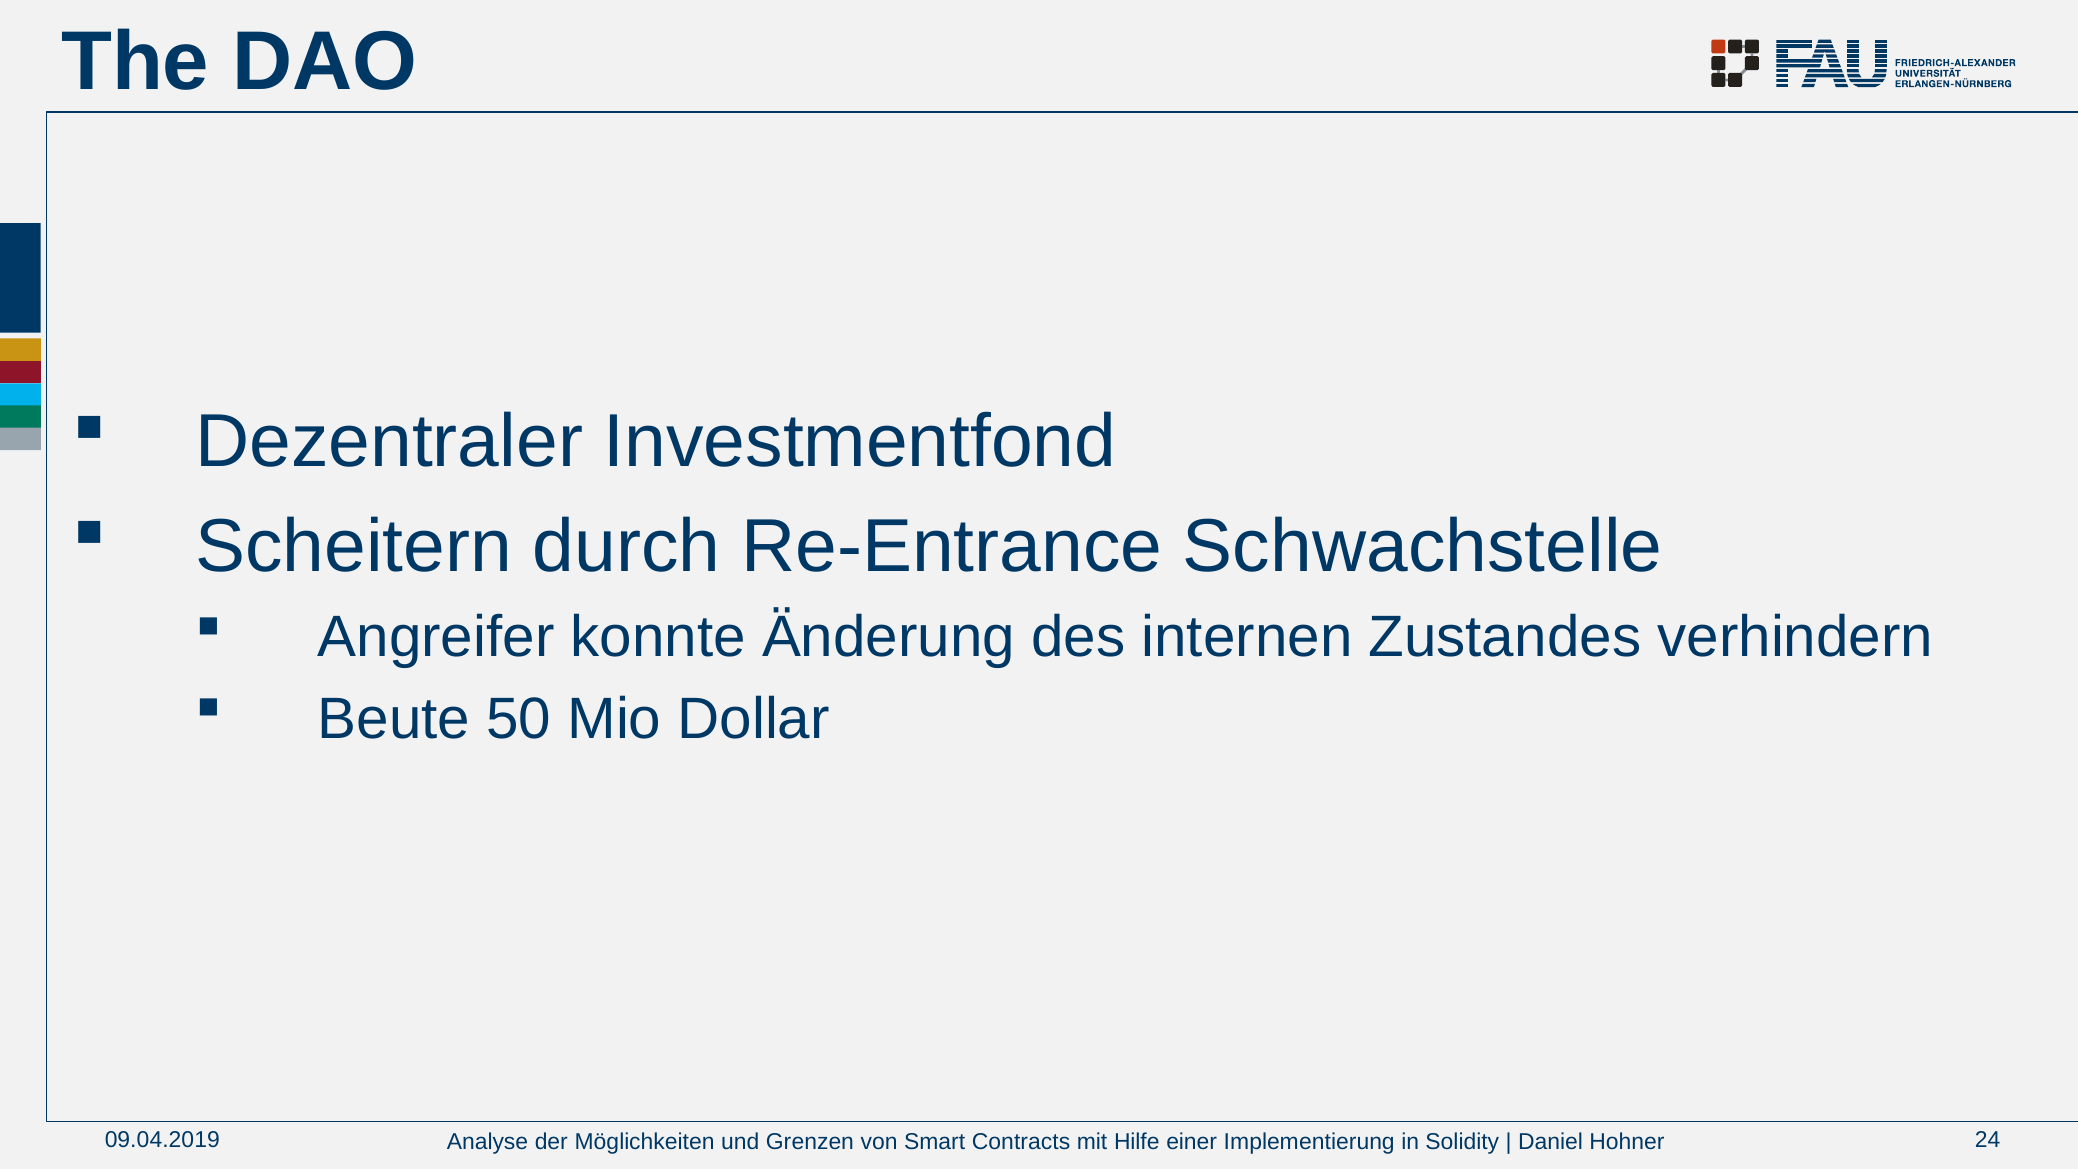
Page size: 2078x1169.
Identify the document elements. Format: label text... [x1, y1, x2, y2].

list Dezentraler Investmentfond Scheitern durch Re-Entrance Schwachstelle Angreifer konnte Änderung des internen Zustandes verhindern Beute 50 Mio Dollar [72, 391, 2006, 777]
title The DAO [46, 9, 1839, 103]
